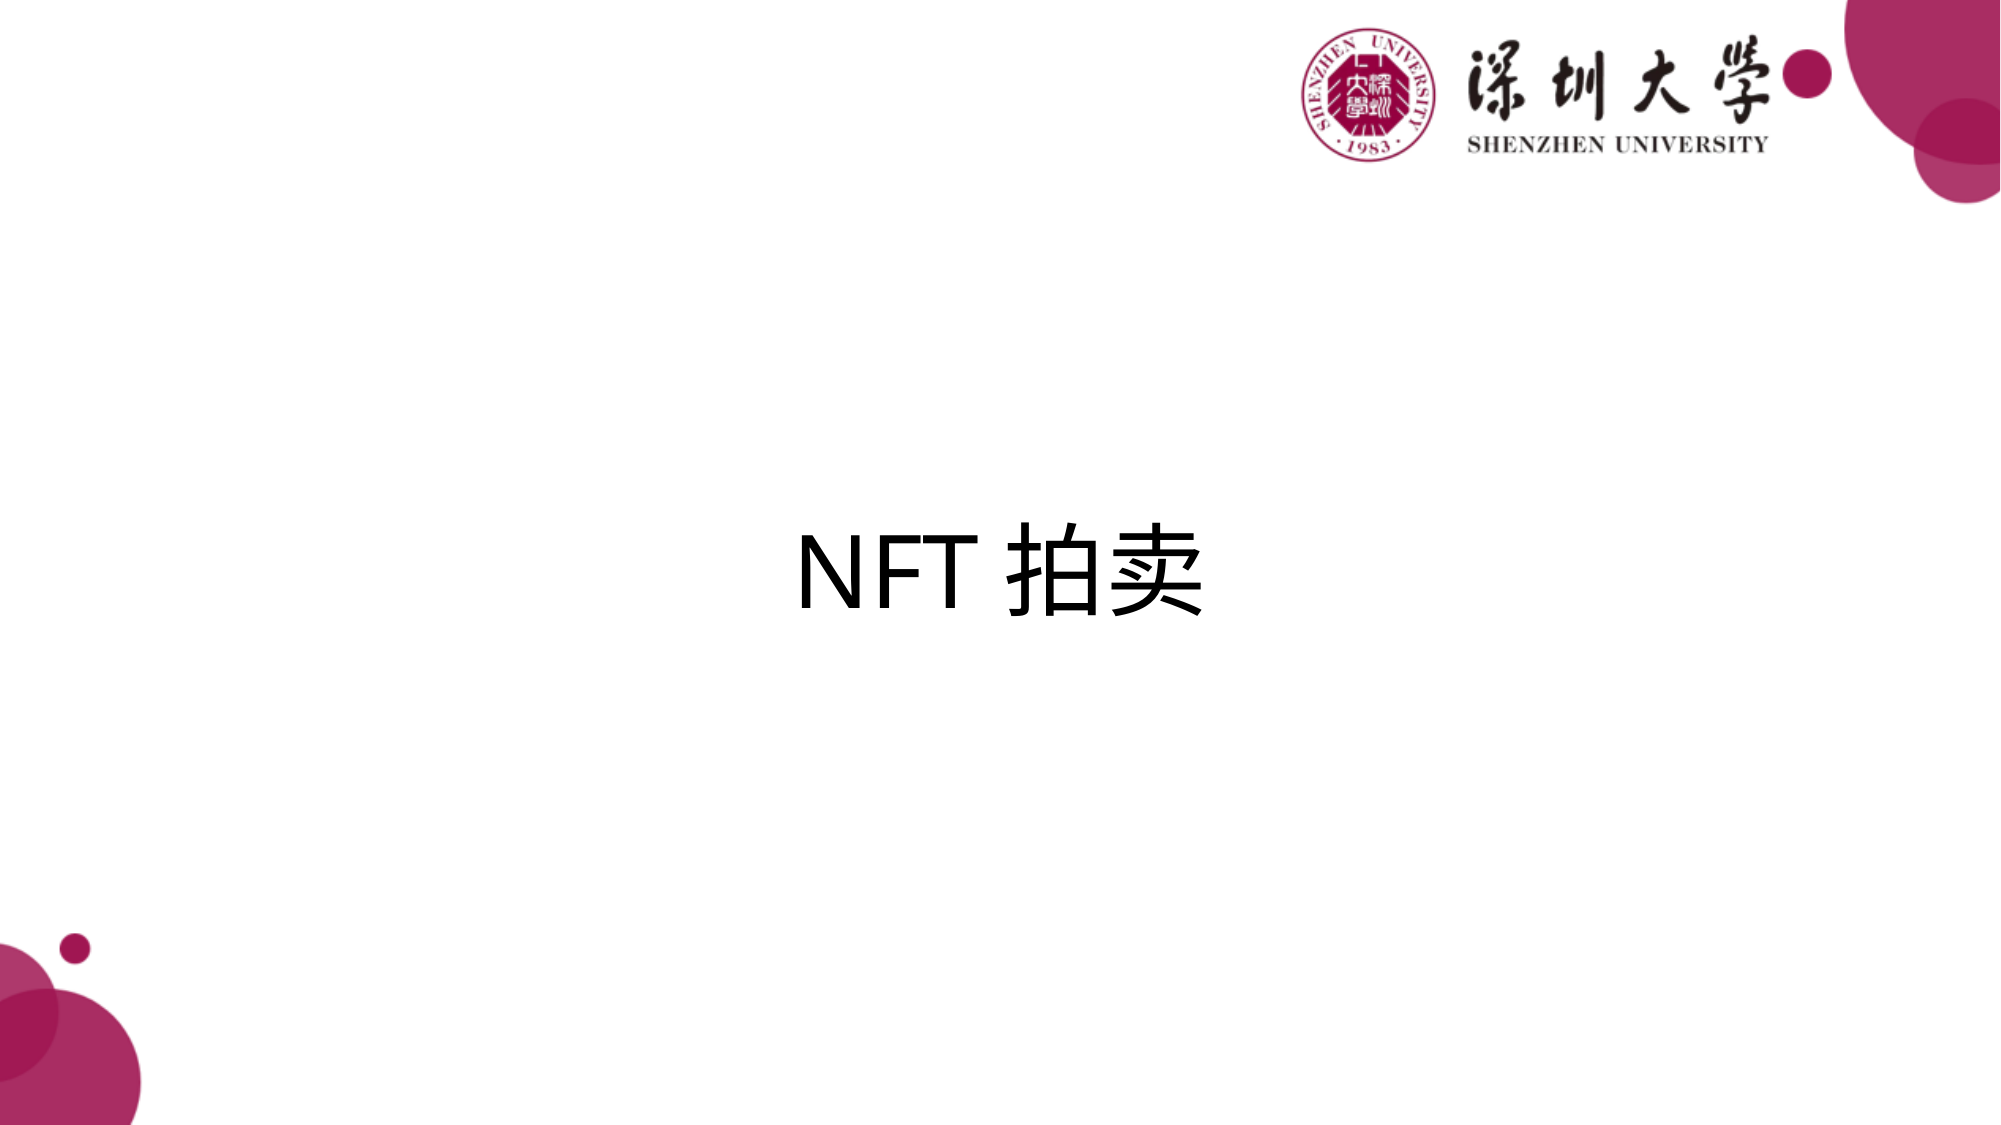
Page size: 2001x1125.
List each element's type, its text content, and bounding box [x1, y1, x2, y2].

title NFT拍卖 [249, 489, 1750, 636]
picture [0, 0, 2001, 1125]
